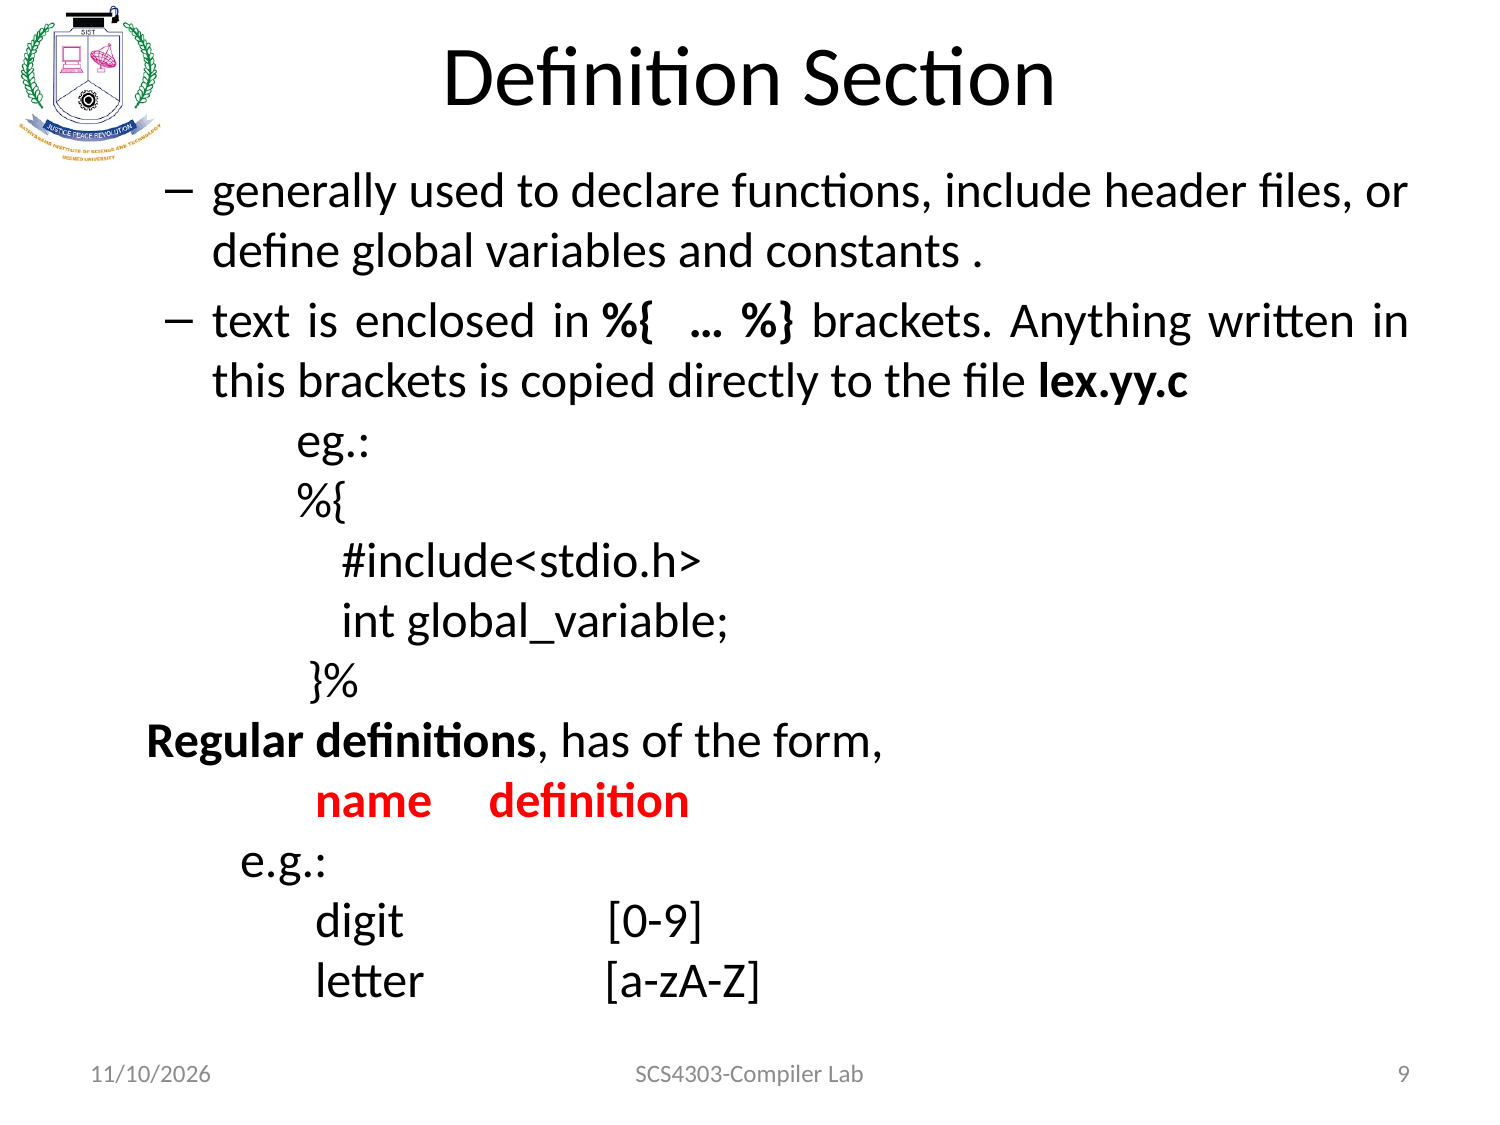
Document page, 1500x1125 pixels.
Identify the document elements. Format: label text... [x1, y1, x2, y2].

footer SCS4303-Compiler Lab [512, 1042, 988, 1103]
slide_number 9 [1074, 1042, 1425, 1103]
picture [0, 0, 175, 164]
title Definition Section [174, 12, 1325, 130]
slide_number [75, 1042, 425, 1103]
list generally used to declare functions, include header files, or define global variables and constants . text is enclosed in %{ … %} brackets. Anything written in this brackets is copied directly to the file lex.yy.c eg.: %{ #include<stdio.h> int global_variable; }% Regular definitions, has of the form, name definition e.g.: digit [0-9] letter [a-zA-Z] [75, 149, 1425, 1050]
